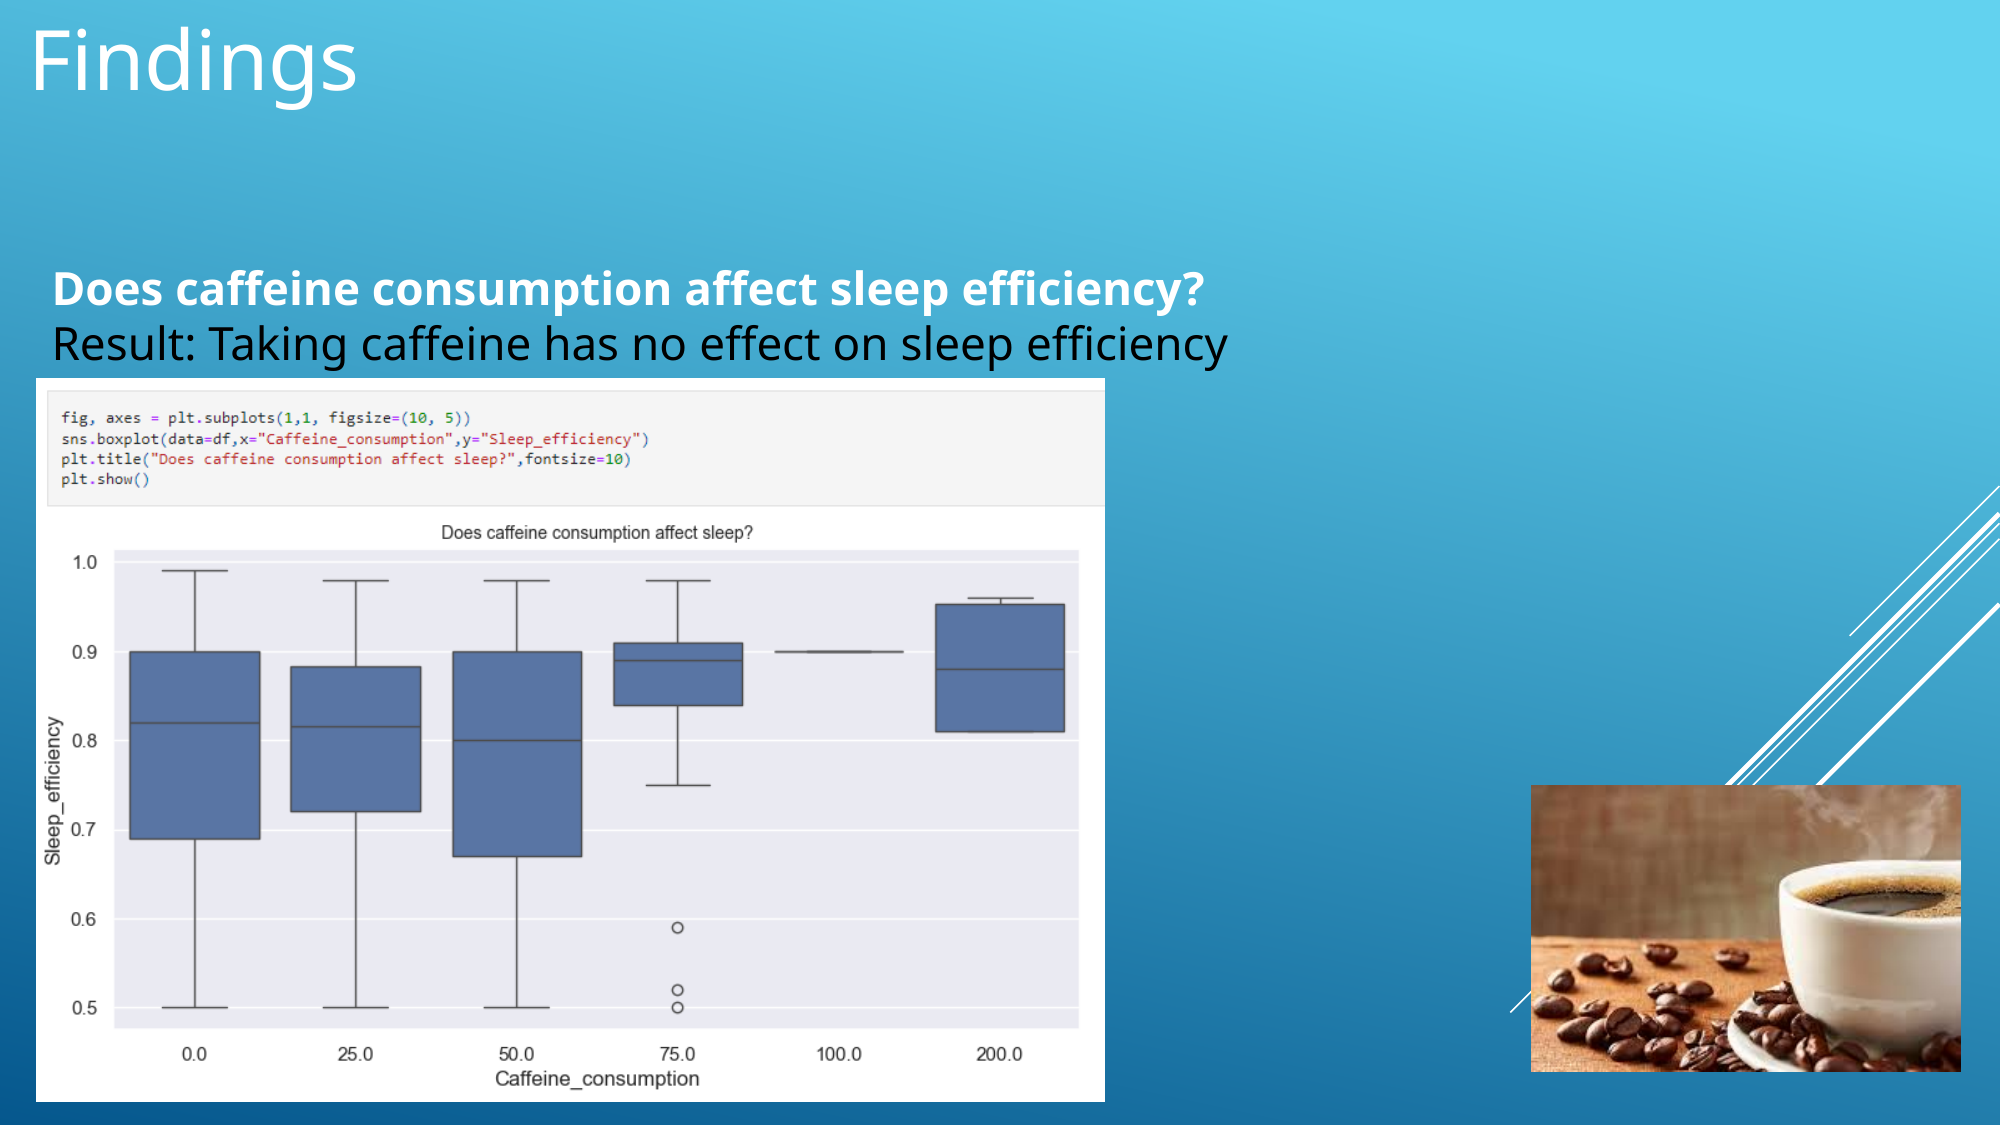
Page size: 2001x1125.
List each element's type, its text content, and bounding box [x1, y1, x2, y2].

text_box Does caffeine consumption affect sleep efficiency? Result: Taking caffeine has no effect on sleep efficiency [36, 224, 1311, 378]
picture [1530, 785, 1962, 1072]
text_box Findings [13, 0, 1702, 115]
picture [36, 378, 1106, 1103]
